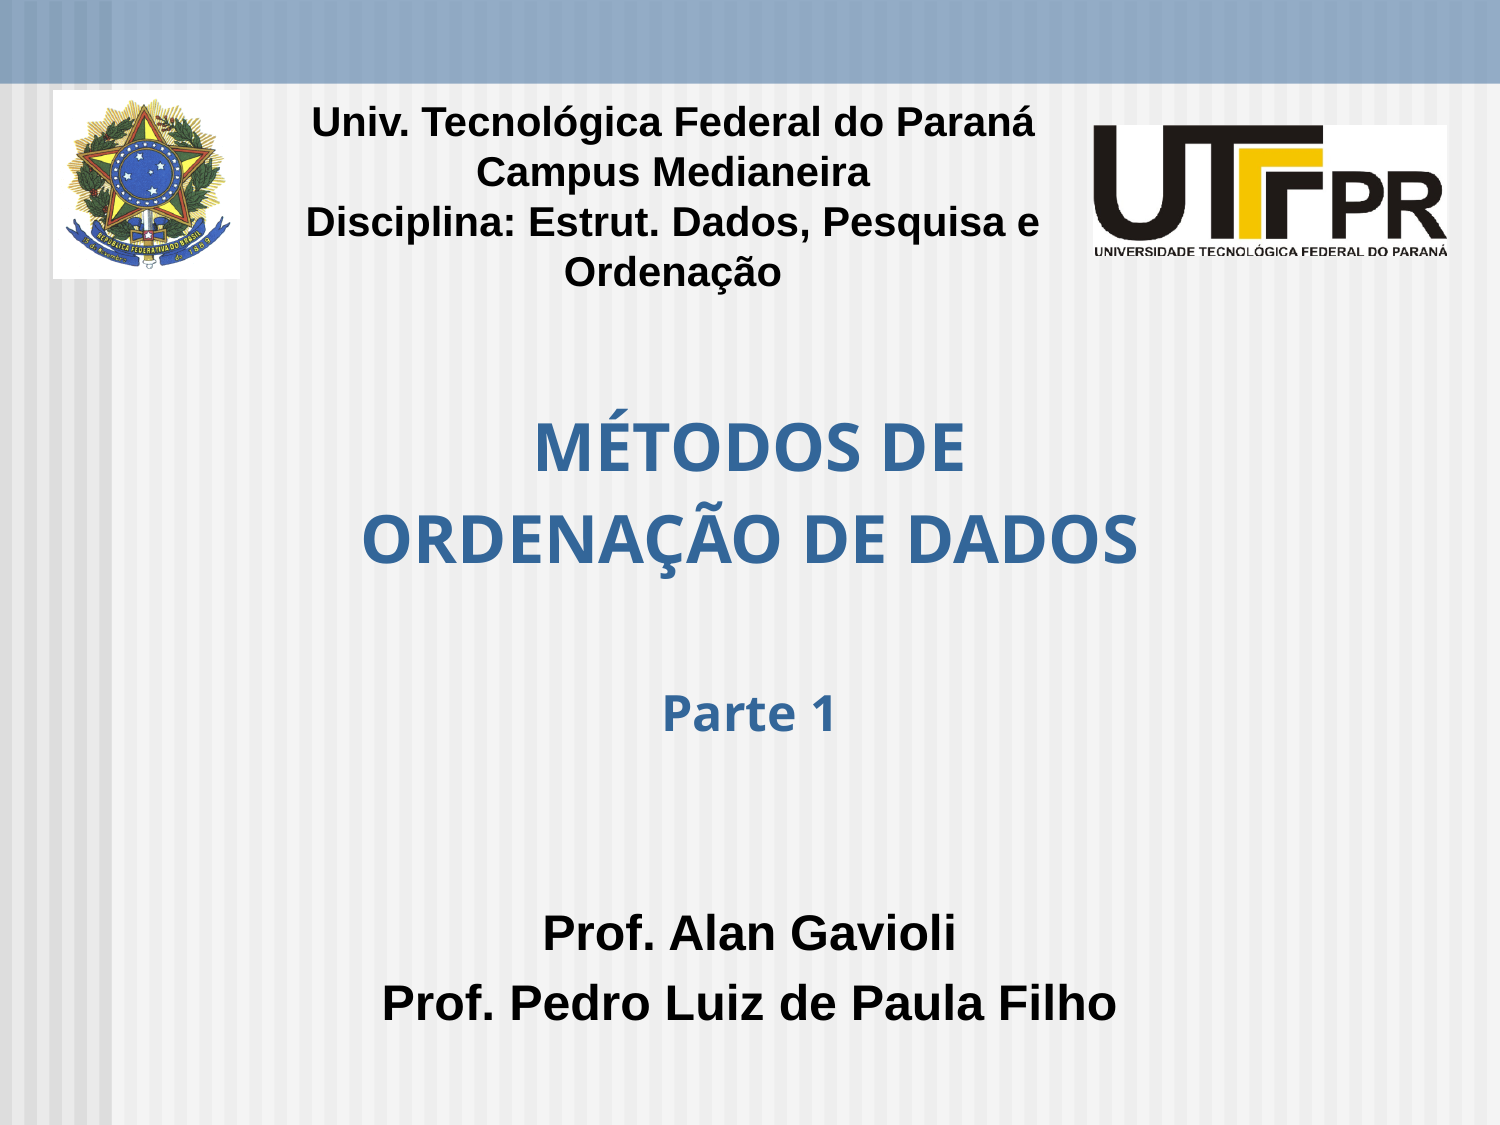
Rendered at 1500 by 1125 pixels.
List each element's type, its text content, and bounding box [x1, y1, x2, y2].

subtitle Prof. Alan Gavioli Prof. Pedro Luiz de Paula Filho [112, 893, 1388, 1027]
picture [53, 90, 240, 279]
text_box MÉTODOS DE ORDENAÇÃO DE DADOS Parte 1 [149, 397, 1350, 750]
picture [1093, 125, 1447, 256]
title Univ. Tecnológica Federal do Paraná Campus Medianeira Disciplina: Estrut. Dados, Pesquisa e Ordenação [265, 85, 1081, 303]
